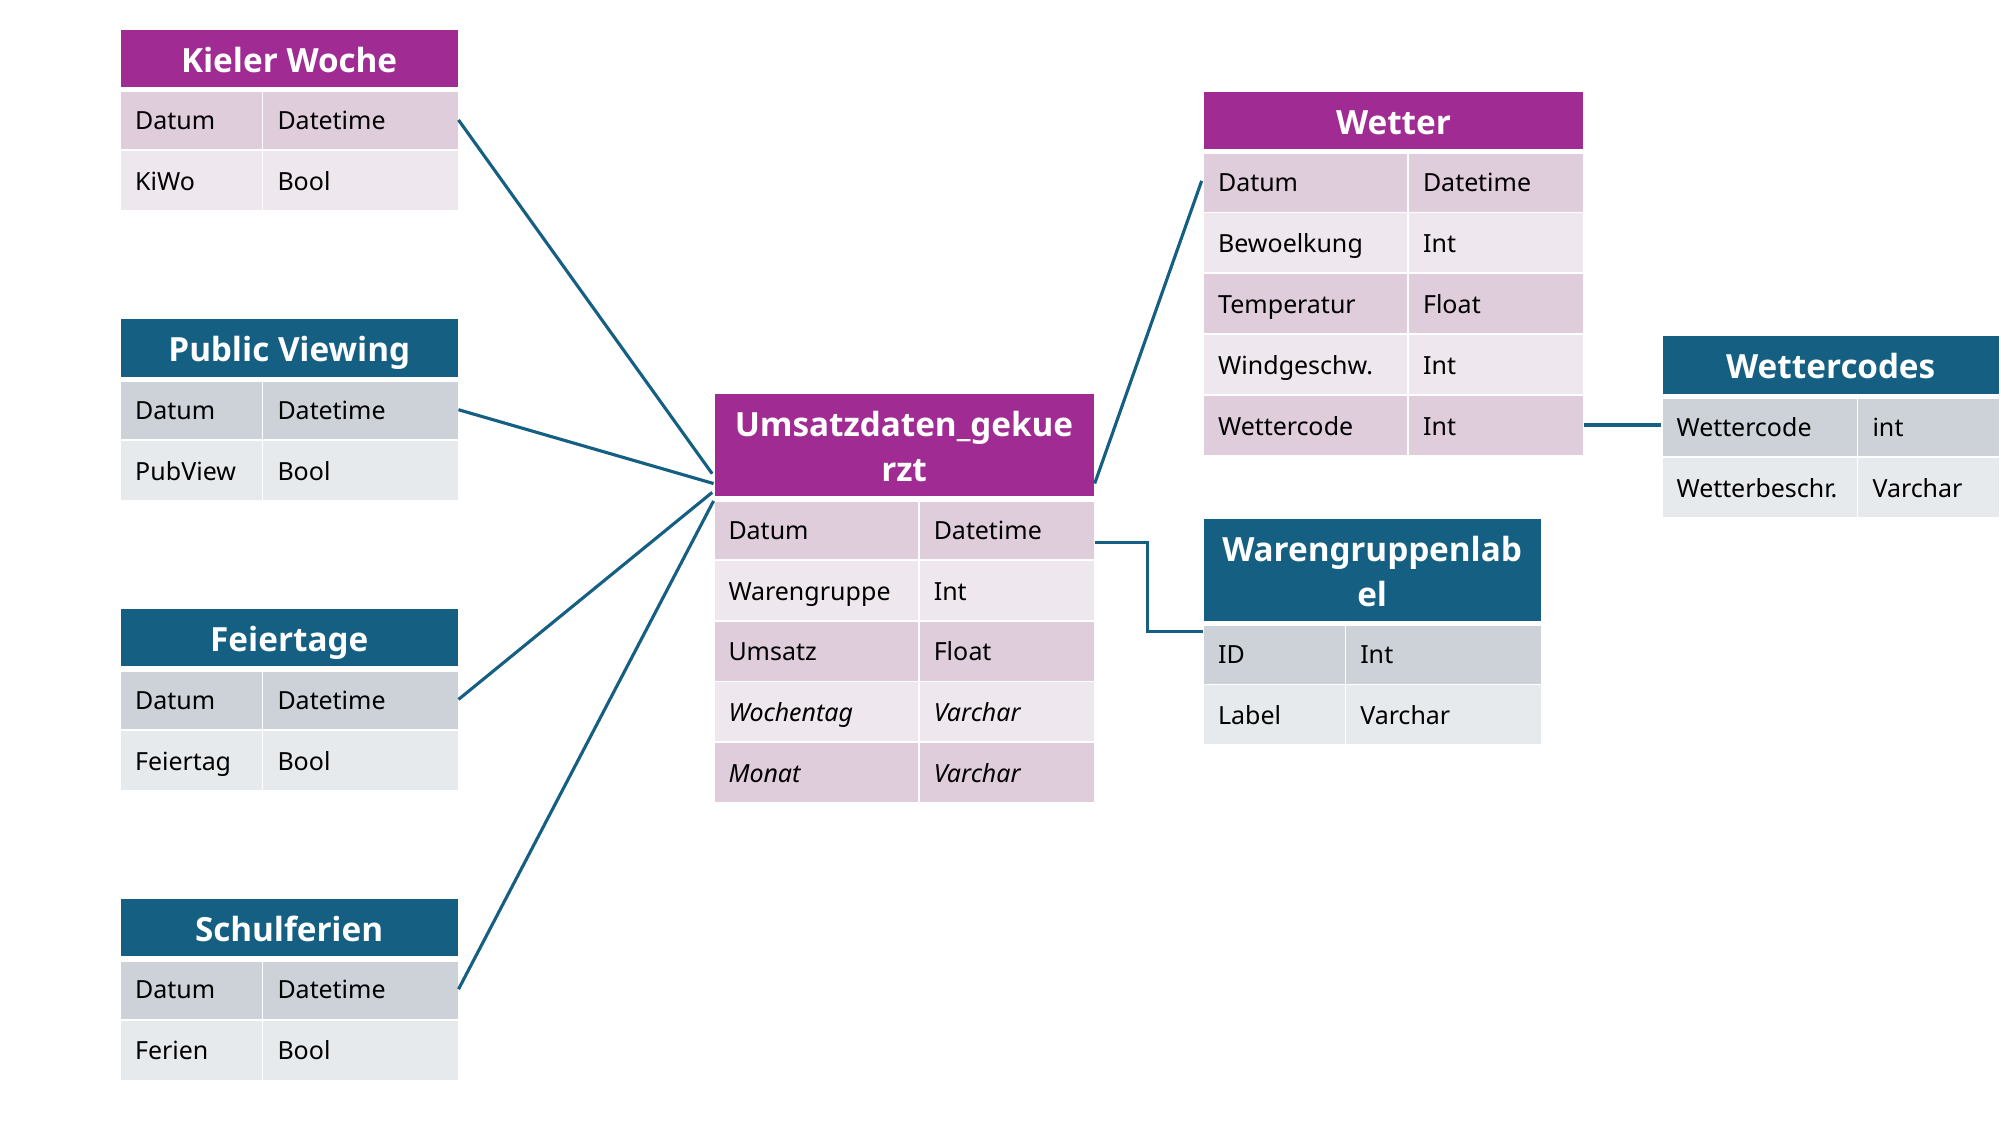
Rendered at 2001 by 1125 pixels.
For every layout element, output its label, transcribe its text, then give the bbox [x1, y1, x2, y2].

table_cell Wettercode [1663, 399, 1857, 456]
table_cell Int [1409, 213, 1583, 272]
table_cell Varchar [920, 682, 1094, 741]
table_cell Int [1346, 626, 1541, 684]
table_cell Datetime [920, 502, 1094, 559]
table_cell Datetime [263, 962, 458, 1019]
table_cell Bool [263, 151, 457, 210]
table_cell KiWo [121, 151, 262, 210]
table_cell Monat [715, 743, 918, 802]
table_cell Warengruppe [715, 561, 918, 620]
table_cell Datetime [263, 382, 457, 439]
table_cell Datum [121, 92, 262, 149]
table_cell Float [1409, 274, 1583, 333]
table_cell PubView [121, 441, 262, 500]
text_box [1094, 542, 1204, 610]
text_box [1094, 180, 1203, 485]
table_cell Datetime [263, 92, 458, 149]
table_cell Datum [121, 962, 262, 1019]
table_cell Umsatz [715, 622, 918, 681]
table_cell int [1858, 399, 1999, 456]
table_cell Datum [121, 382, 262, 439]
table_cell Windgeschw. [1204, 335, 1407, 394]
table_cell Datum [715, 502, 918, 559]
table_header Public Viewing [121, 319, 457, 377]
table_cell Label [1204, 685, 1345, 744]
table_cell Bool [263, 731, 458, 790]
table_header Wetter [1204, 92, 1583, 149]
table_cell Int [1409, 335, 1583, 394]
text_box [458, 500, 715, 990]
table_header Wettercodes [1663, 336, 1999, 394]
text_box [457, 491, 713, 700]
table_cell Ferien [121, 1021, 262, 1080]
table_cell Int [1409, 396, 1583, 455]
table_cell Bewoelkung [1204, 213, 1407, 272]
table_cell Bool [263, 441, 458, 500]
table_header Umsatzdaten_gekuerzt [715, 394, 1094, 496]
table_header Warengruppenlabel [1204, 519, 1541, 621]
table_cell Varchar [1346, 685, 1541, 744]
table_cell Datetime [1409, 154, 1583, 212]
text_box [458, 409, 715, 484]
table_cell Feiertag [121, 731, 262, 790]
table_header Kieler Woche [121, 30, 458, 87]
table_header Feiertage [121, 609, 457, 666]
table_header Schulferien [121, 899, 458, 956]
table_cell Float [920, 622, 1094, 681]
table_cell Varchar [1858, 458, 1999, 517]
table_cell Datum [1204, 154, 1407, 212]
table_cell ID [1204, 626, 1345, 684]
table_cell Temperatur [1204, 274, 1407, 333]
table_cell Varchar [920, 743, 1094, 802]
table_cell Wettercode [1204, 396, 1407, 455]
table_cell Datum [121, 672, 262, 729]
table_cell Bool [263, 1021, 458, 1080]
table_cell Int [920, 561, 1094, 620]
table_cell Wochentag [715, 682, 918, 741]
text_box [457, 119, 713, 475]
table_cell Datetime [263, 672, 458, 729]
table_cell Wetterbeschr. [1663, 458, 1857, 517]
